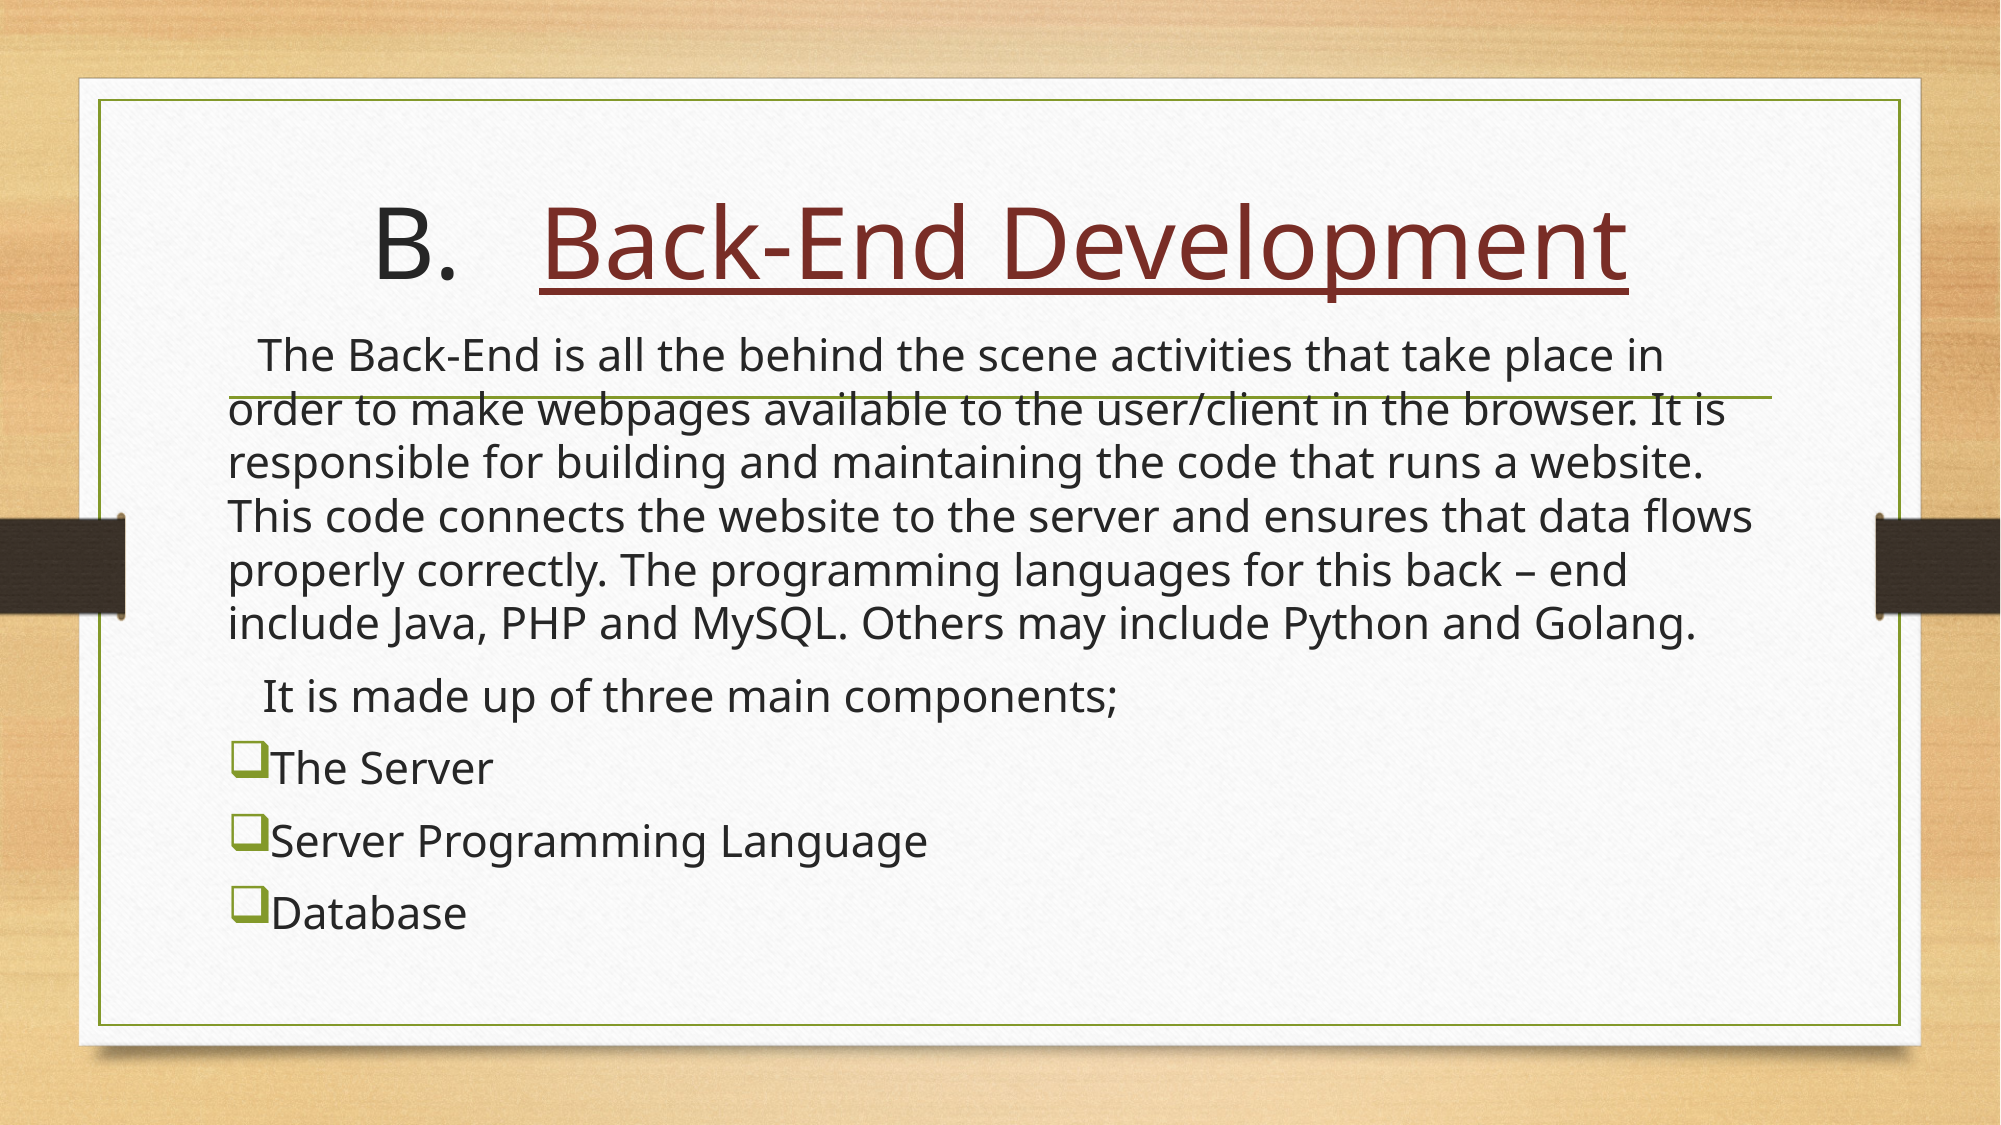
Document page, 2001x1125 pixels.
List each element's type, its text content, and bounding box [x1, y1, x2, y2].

list The Back-End is all the behind the scene activities that take place in order to make webpages available to the user/client in the browser. It is responsible for building and maintaining the code that runs a website. This code connects the website to the server and ensures that data flows properly correctly. The programming languages for this back – end include Java, PHP and MySQL. Others may include Python and Golang. It is made up of three main components; The Server Server Programming Language Database [212, 319, 1788, 964]
title B. Back-End Development [212, 161, 1788, 319]
picture [0, 0, 2001, 1125]
